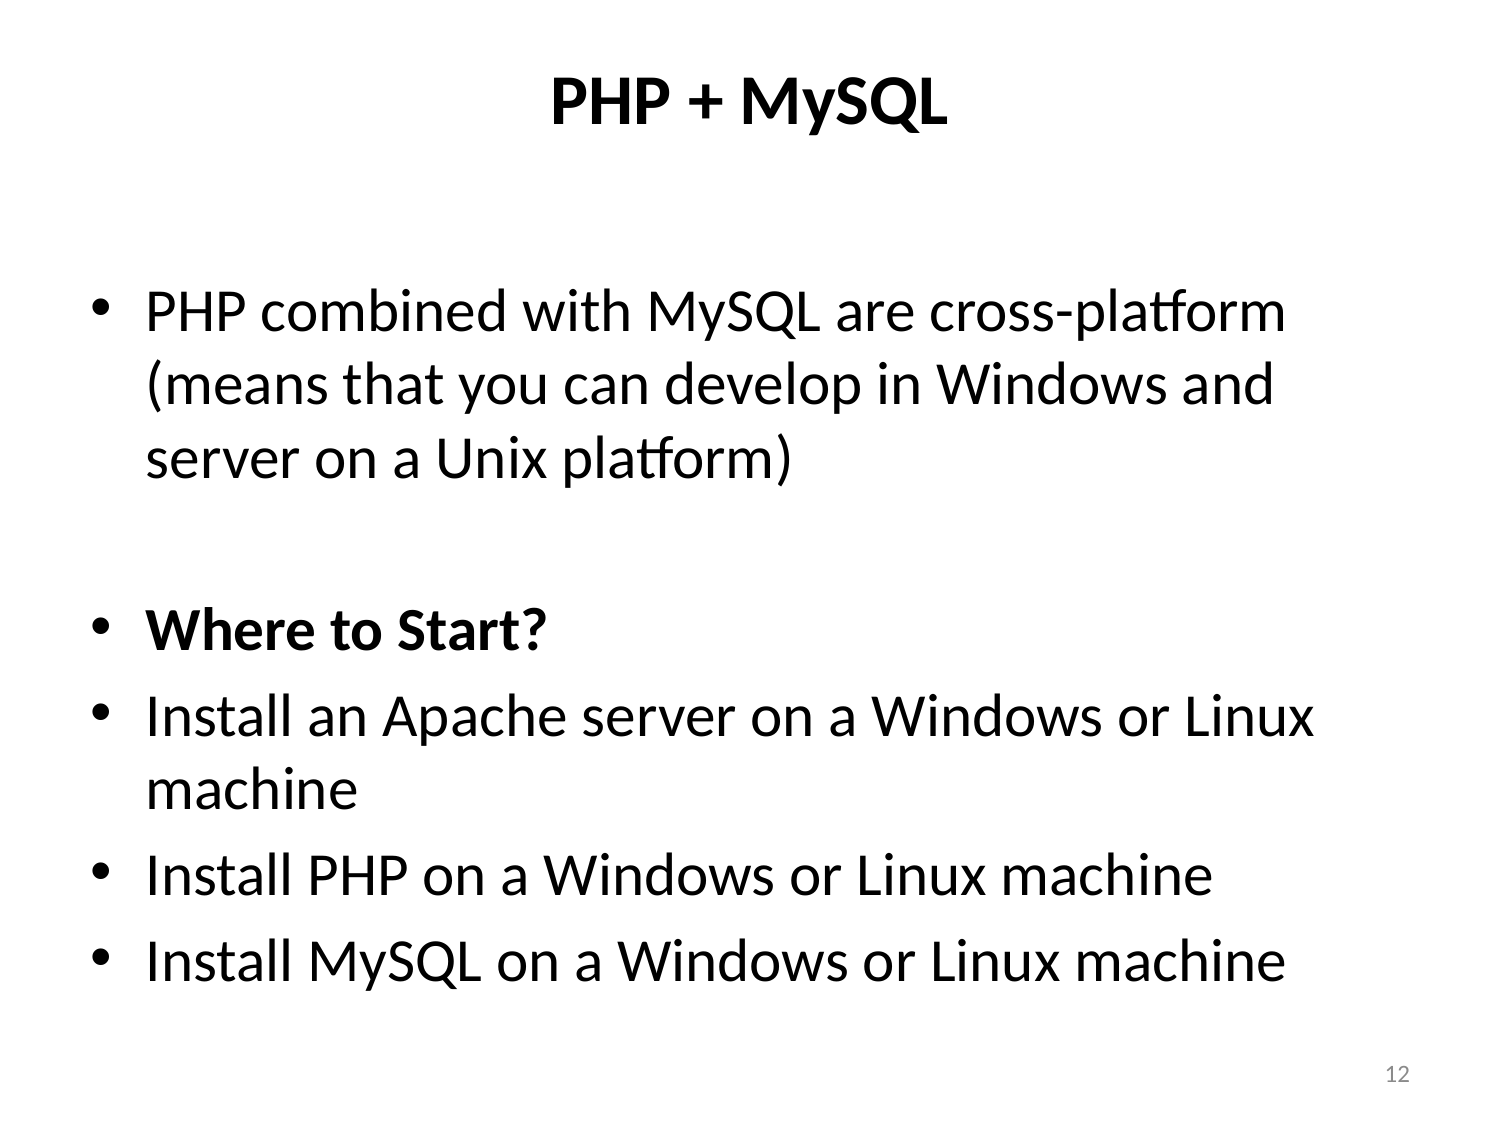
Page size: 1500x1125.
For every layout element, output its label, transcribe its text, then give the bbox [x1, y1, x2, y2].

slide_number 12 [1074, 1042, 1425, 1103]
list PHP combined with MySQL are cross-platform (means that you can develop in Windows and server on a Unix platform) Where to Start? Install an Apache server on a Windows or Linux machine Install PHP on a Windows or Linux machine Install MySQL on a Windows or Linux machine [75, 262, 1425, 1005]
title PHP + MySQL [75, 45, 1425, 233]
